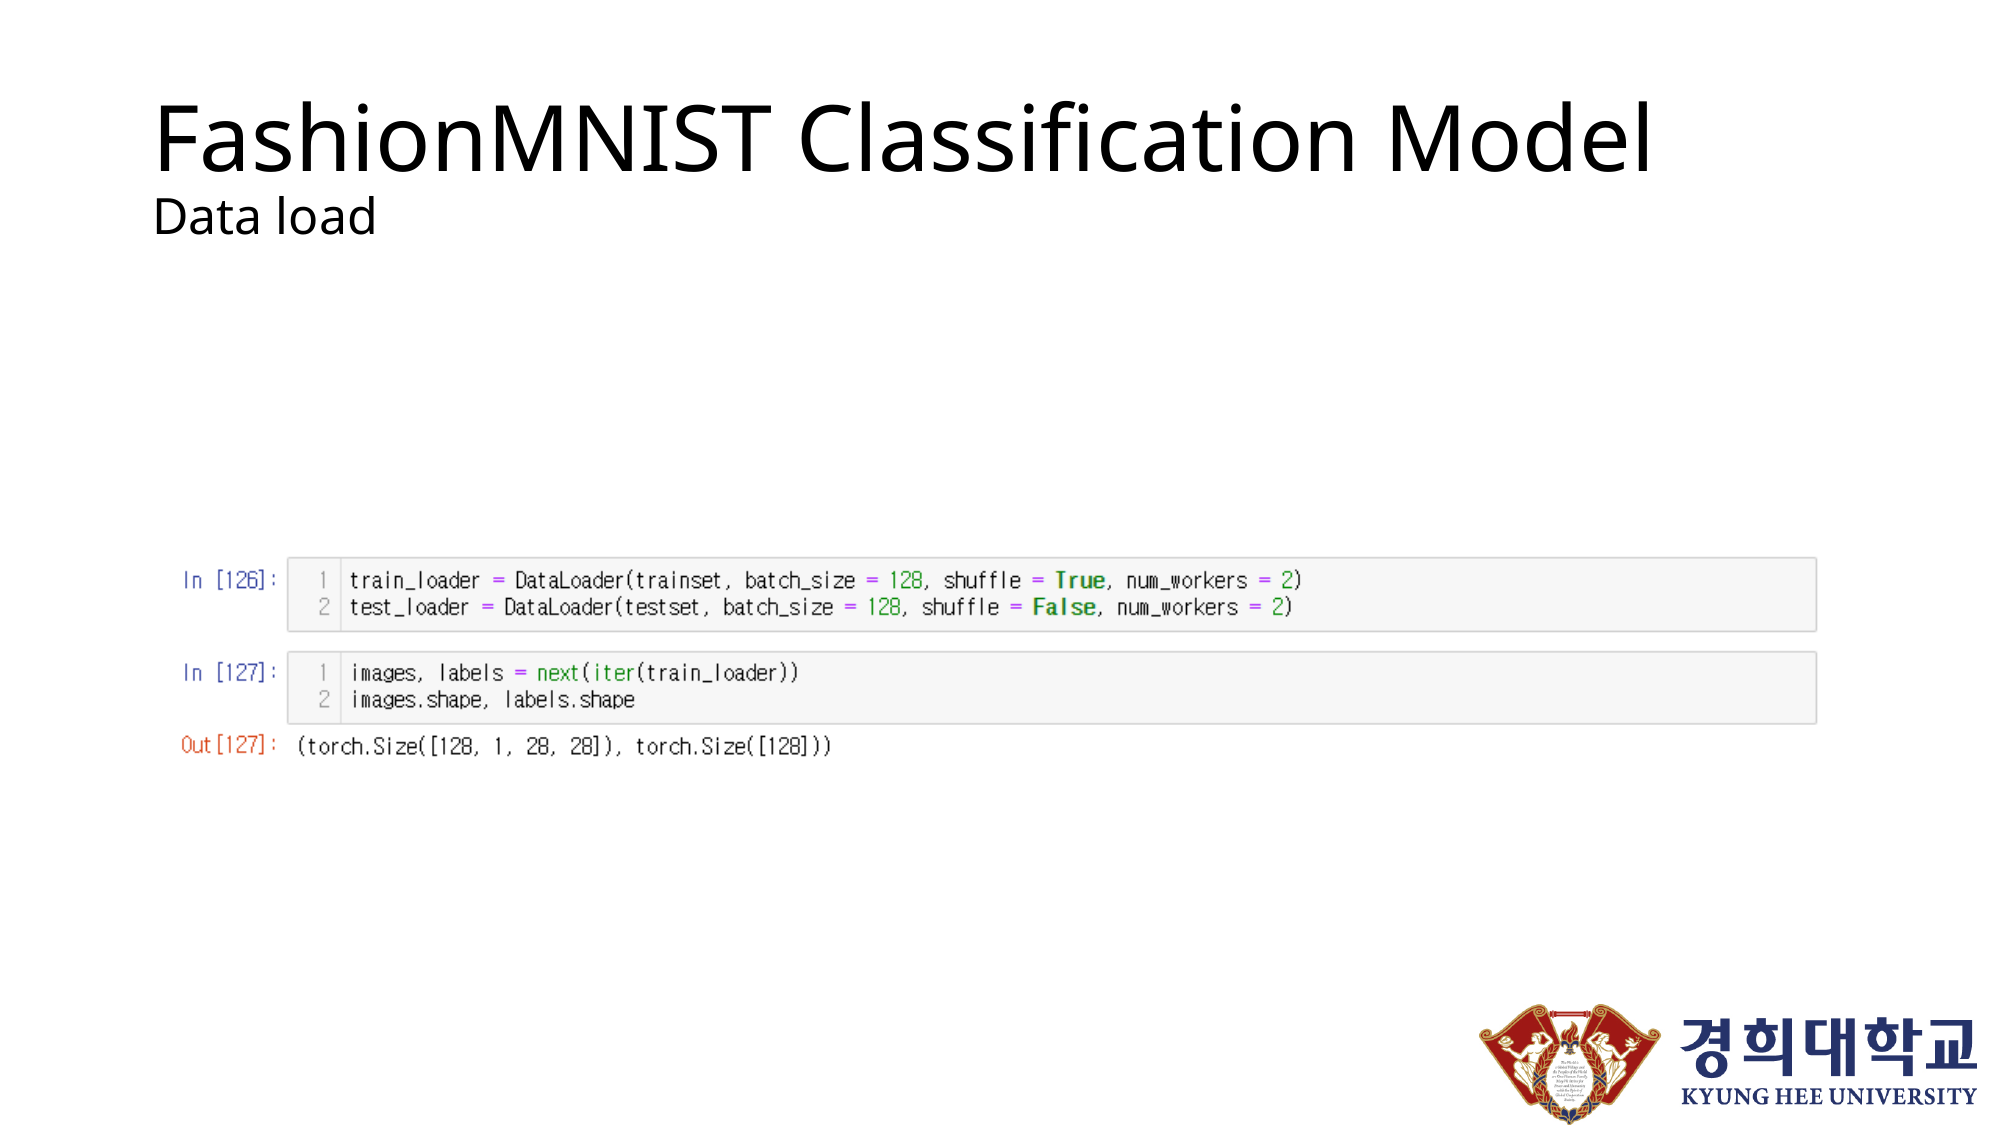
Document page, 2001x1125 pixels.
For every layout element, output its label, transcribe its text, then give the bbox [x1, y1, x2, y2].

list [170, 540, 1830, 772]
picture [1479, 1004, 1977, 1125]
title FashionMNIST Classification Model Data load [137, 59, 1863, 278]
